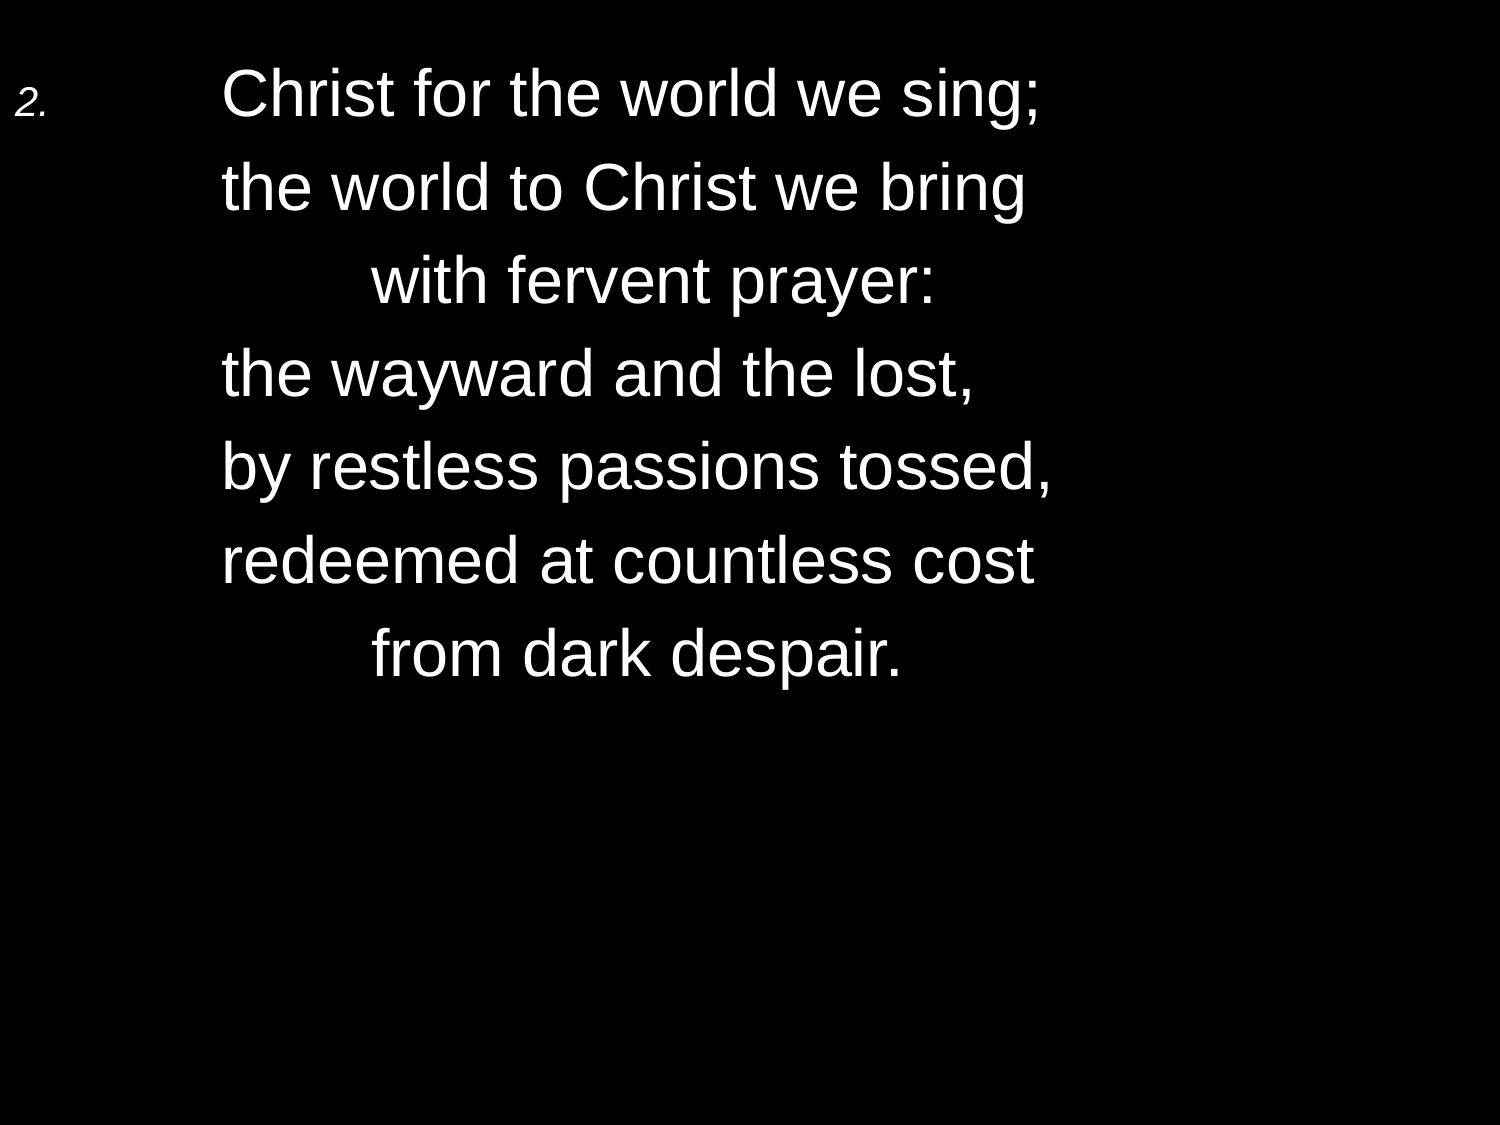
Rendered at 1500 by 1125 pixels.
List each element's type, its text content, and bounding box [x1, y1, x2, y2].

list 2. Christ for the world we sing; the world to Christ we bring with fervent prayer: the wayward and the lost, by restless passions tossed, redeemed at countless cost from dark despair. [0, 42, 1500, 1047]
